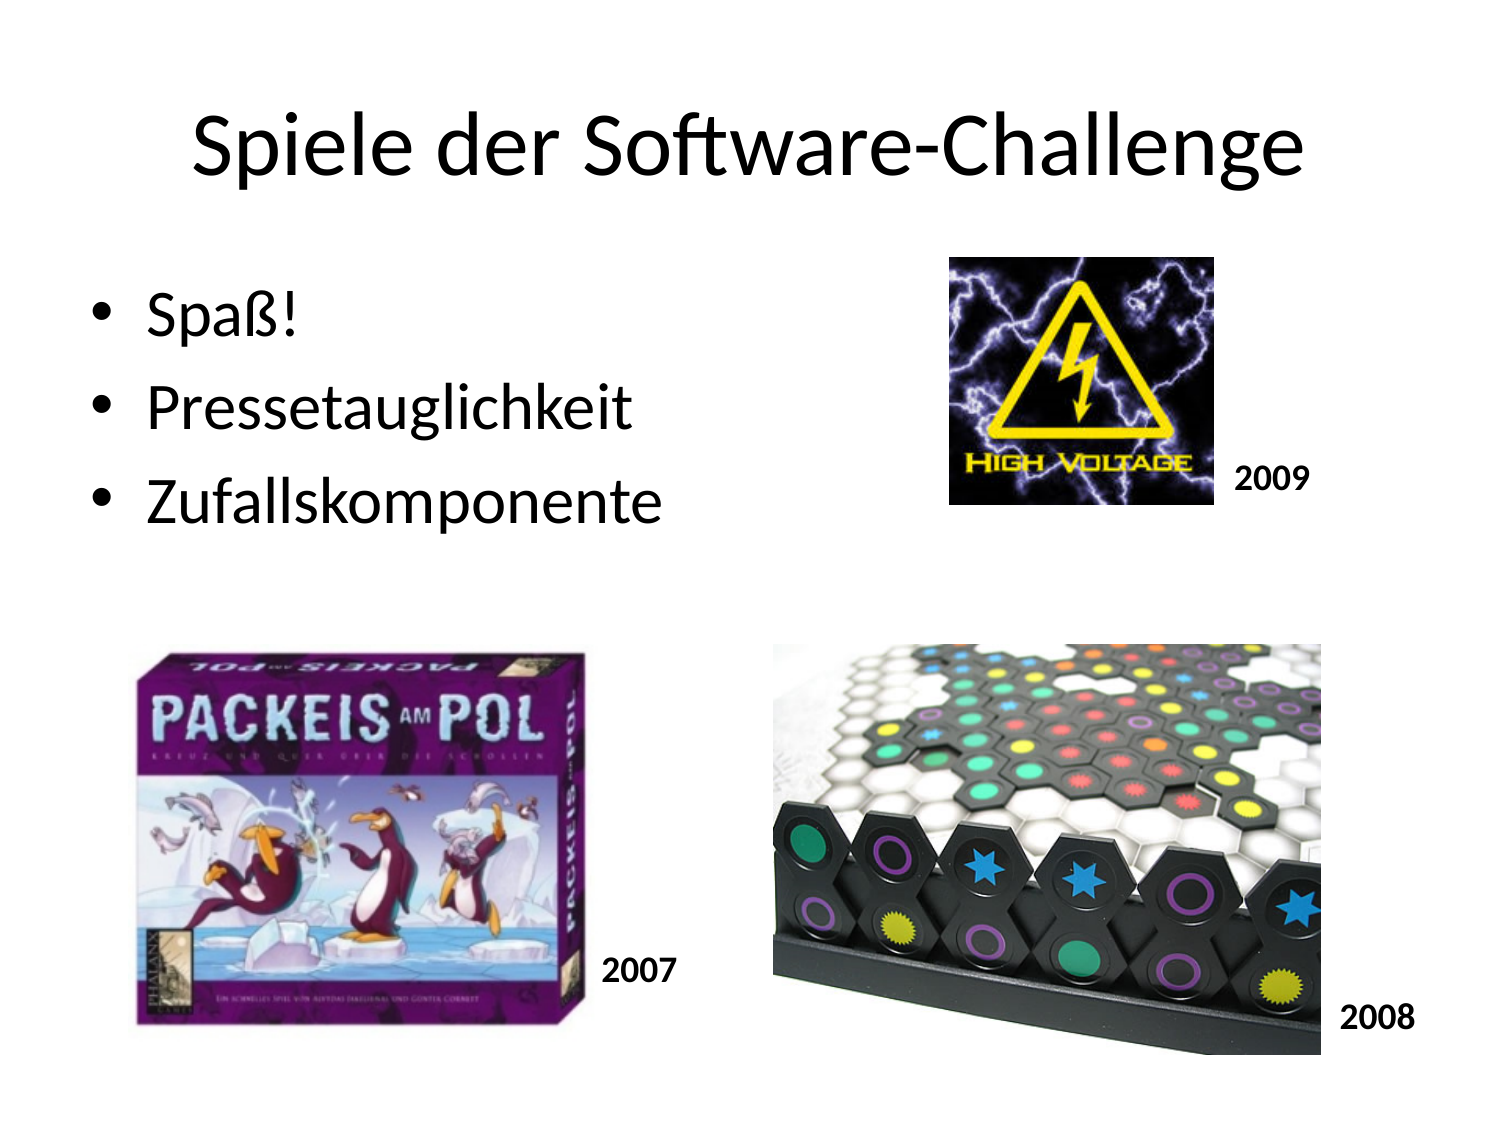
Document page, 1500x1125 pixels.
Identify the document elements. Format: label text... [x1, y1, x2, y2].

text_box 2009 [1219, 445, 1326, 505]
picture [773, 644, 1321, 1055]
list Spaß! Pressetauglichkeit Zufallskomponente [75, 262, 1425, 1005]
picture [948, 257, 1214, 505]
text_box 2008 [1324, 984, 1431, 1045]
text_box 2007 [603, 937, 693, 998]
picture [128, 644, 598, 1042]
title Spiele der Software-Challenge [75, 45, 1425, 233]
